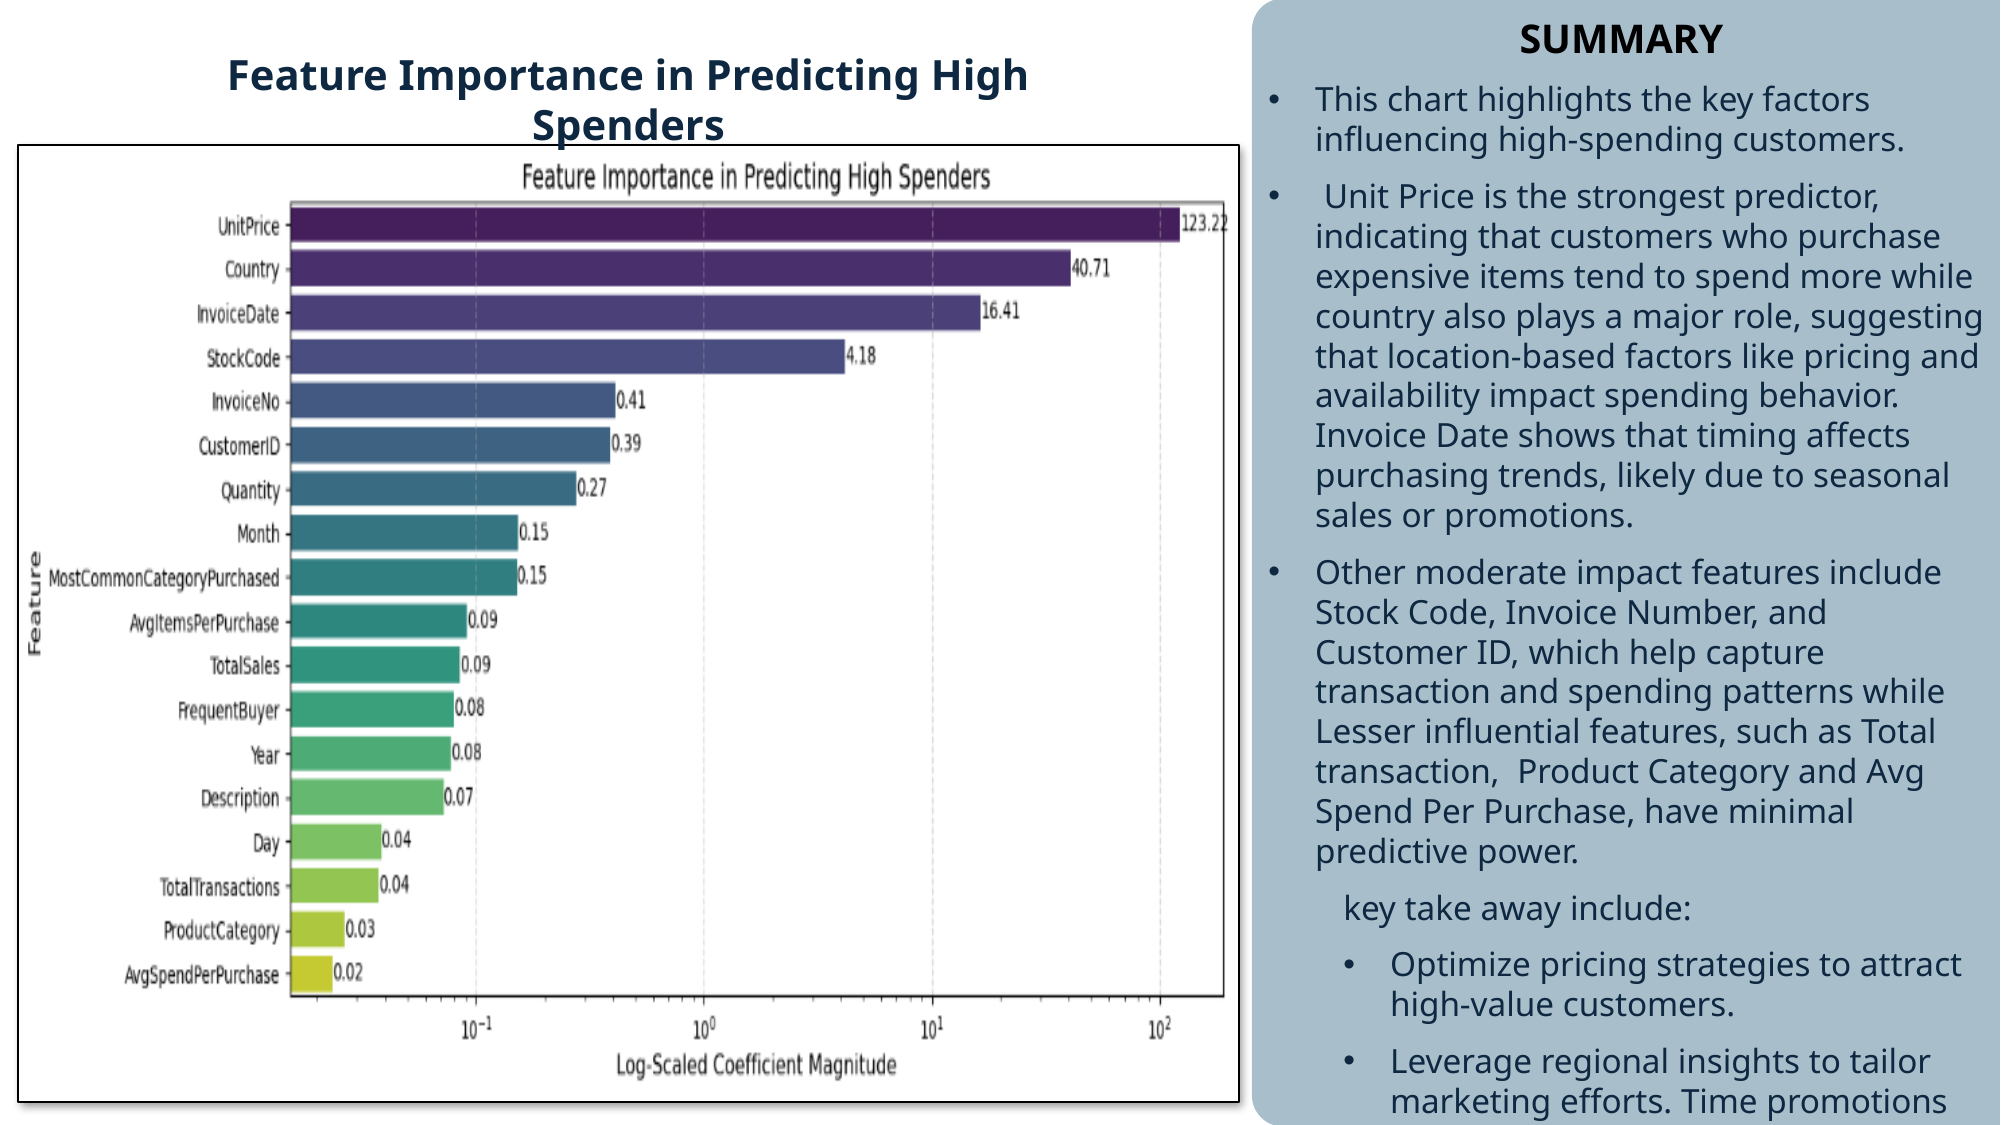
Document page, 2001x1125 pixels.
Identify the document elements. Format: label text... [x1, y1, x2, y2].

text_box Feature Importance in Predicting High Spenders [150, 41, 1107, 145]
picture [18, 145, 1239, 1102]
text_box SUMMARY This chart highlights the key factors influencing high-spending customers. Unit Price is the strongest predictor, indicating that customers who purchase expensive items tend to spend more while country also plays a major role, suggesting that location-based factors like pricing and availability impact spending behavior. Invoice Date shows that timing affects purchasing trends, likely due to seasonal sales or promotions. Other moderate impact features include Stock Code, Invoice Number, and Customer ID, which help capture transaction and spending patterns while Lesser influential features, such as Total transaction, Product Category and Avg Spend Per Purchase, have minimal predictive power. key take away include: Optimize pricing strategies to attract high-value customers. Leverage regional insights to tailor marketing efforts. Time promotions effectively based on seasonal trends. [1253, 0, 2000, 1125]
